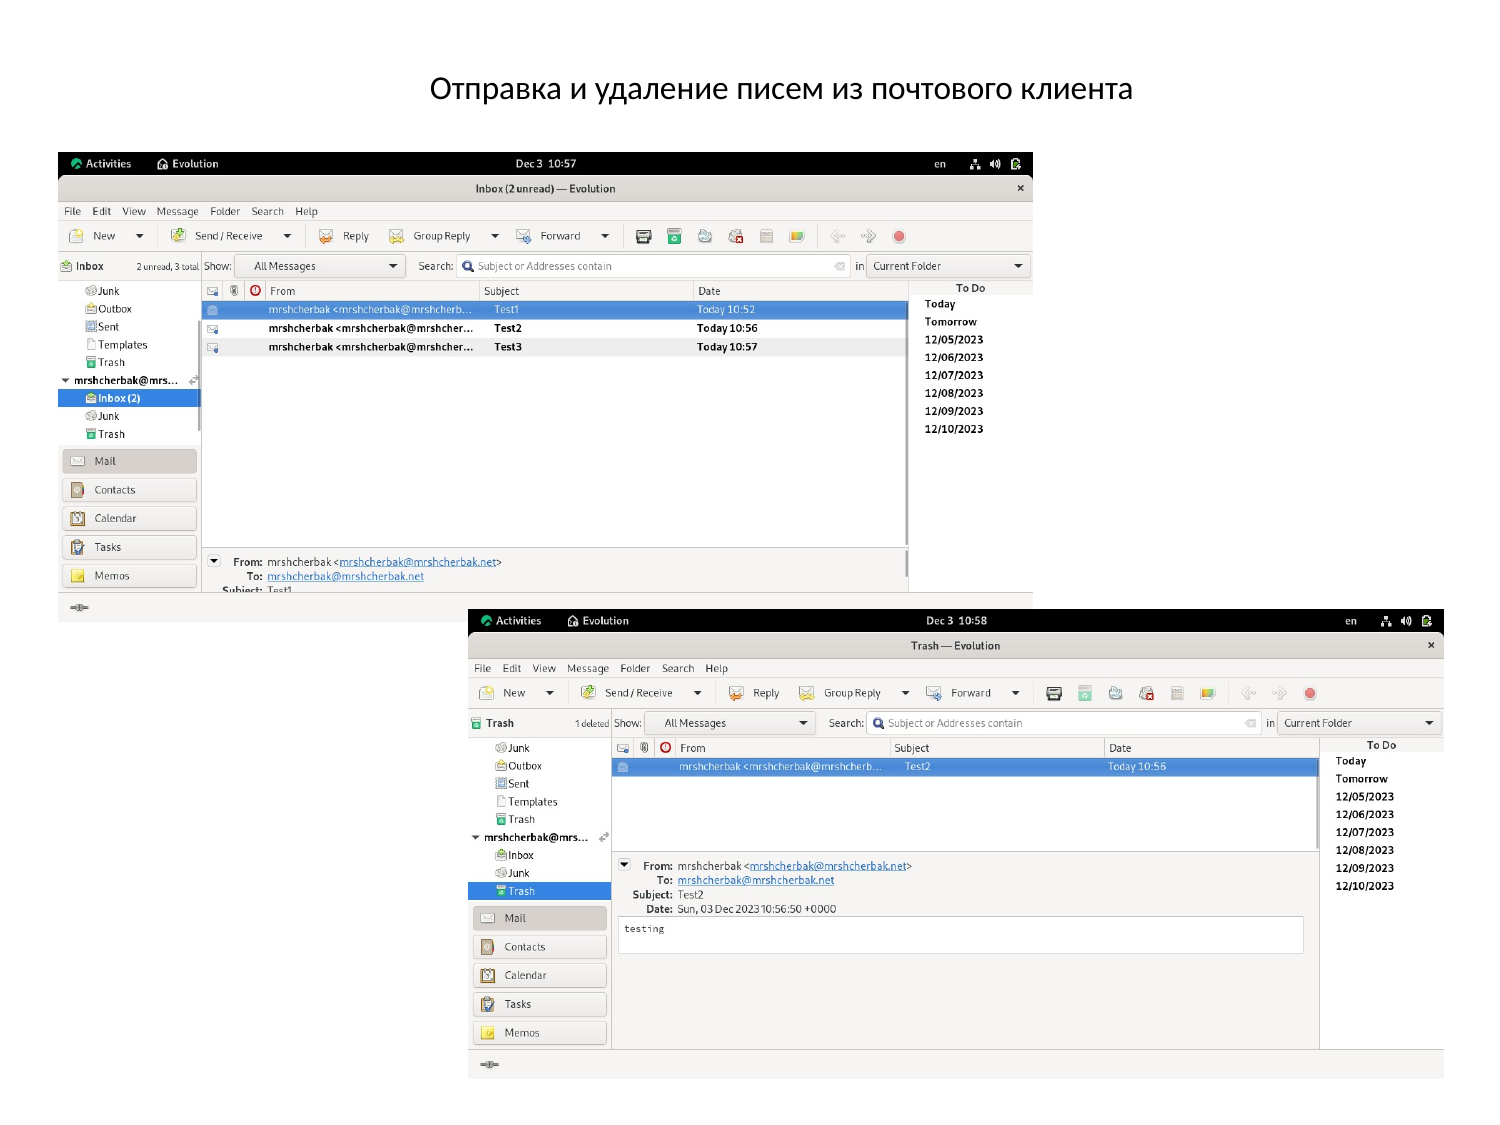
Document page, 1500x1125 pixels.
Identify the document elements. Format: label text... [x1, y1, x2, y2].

picture [58, 152, 1444, 1079]
text_box Отправка и удаление писем из почтового клиента [415, 58, 1150, 114]
